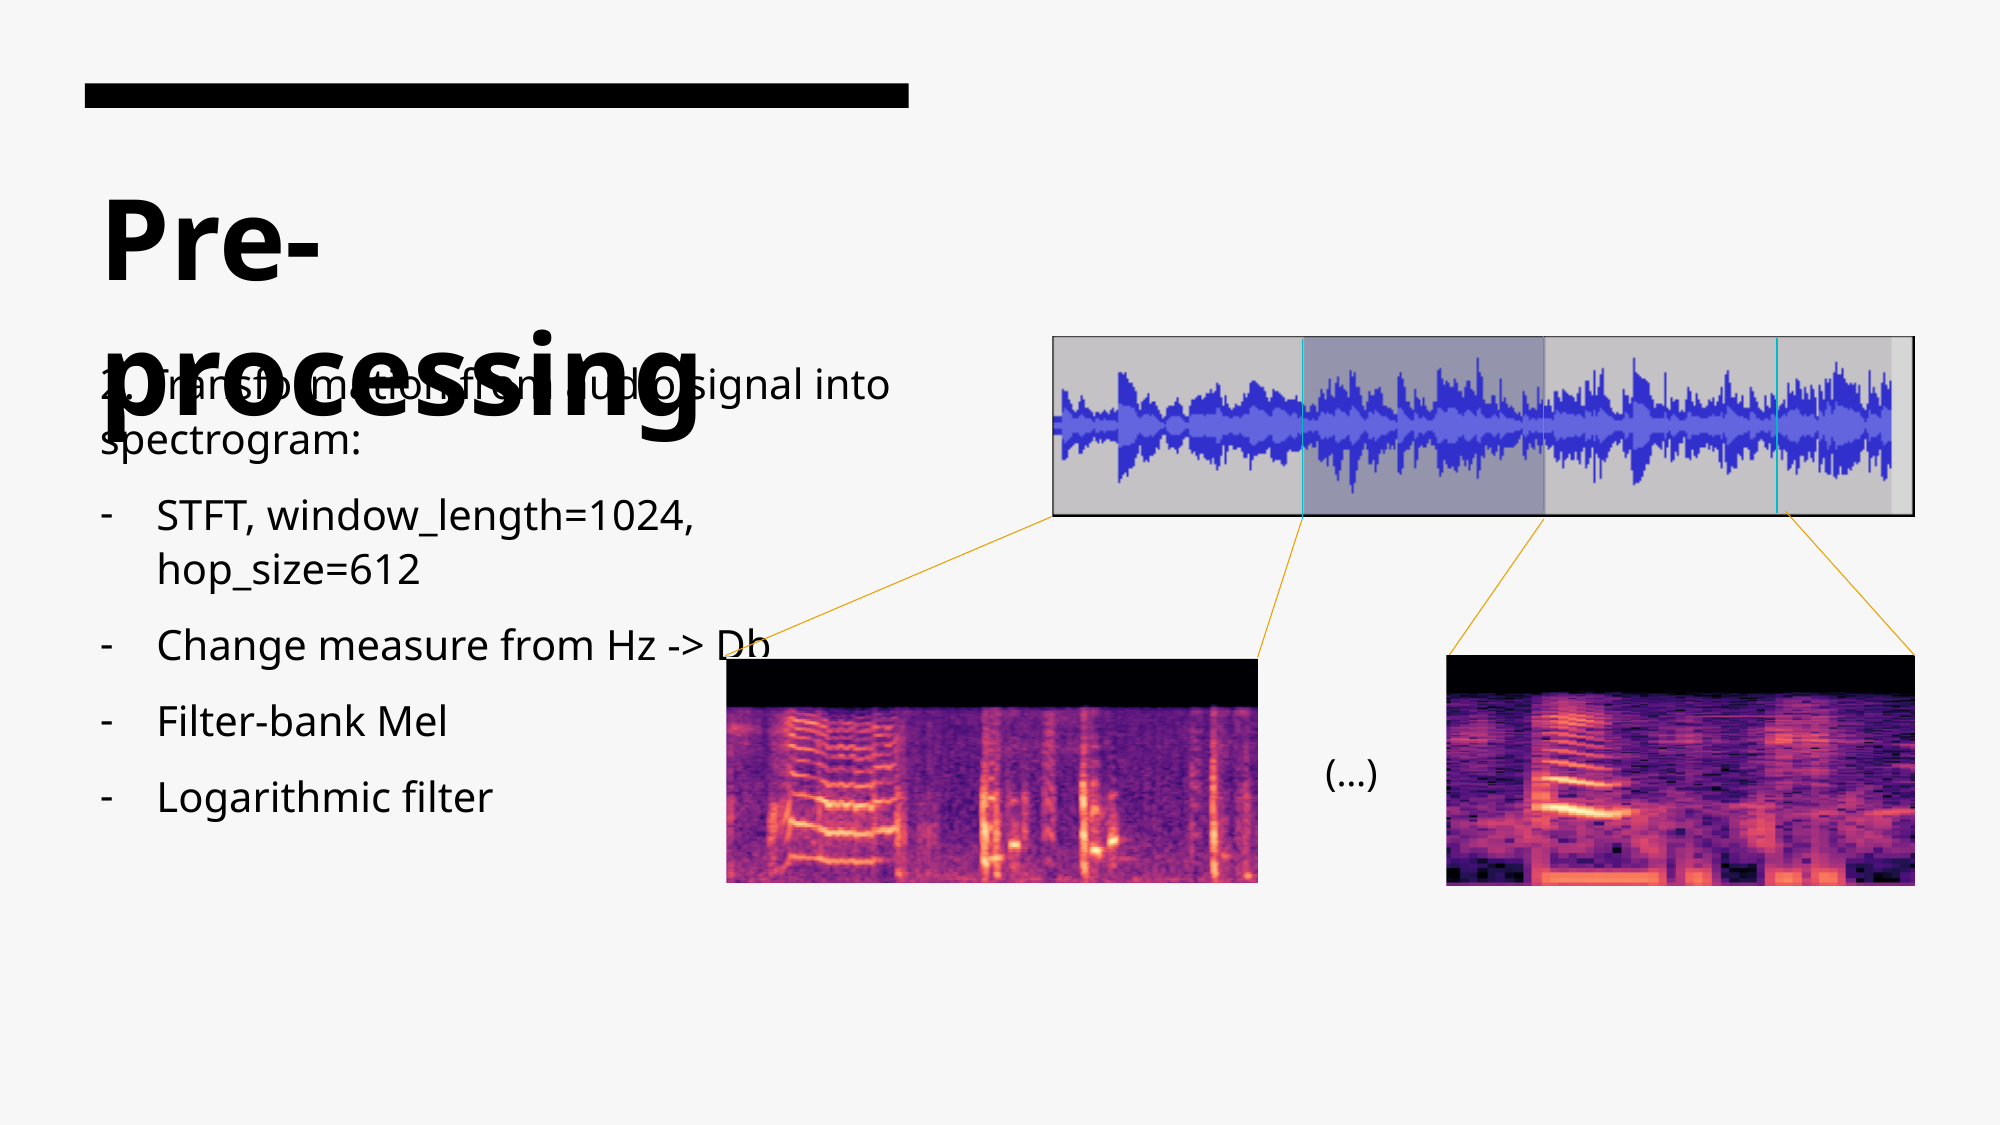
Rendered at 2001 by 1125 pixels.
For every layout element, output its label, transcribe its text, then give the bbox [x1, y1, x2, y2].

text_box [1446, 519, 1544, 655]
picture [1446, 655, 1916, 886]
picture [726, 657, 1258, 883]
picture [1052, 336, 1915, 517]
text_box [1256, 519, 1303, 660]
list 2. Transformation from audio signal into spectrogram: STFT, window_length=1024, hop_size=612 Change measure from Hz -> Db Filter-bank Mel Logarithmic filter [84, 344, 909, 1125]
title Pre-processing [84, 160, 909, 344]
text_box (…) [1310, 741, 1393, 802]
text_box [1785, 511, 1916, 656]
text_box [725, 516, 1052, 656]
